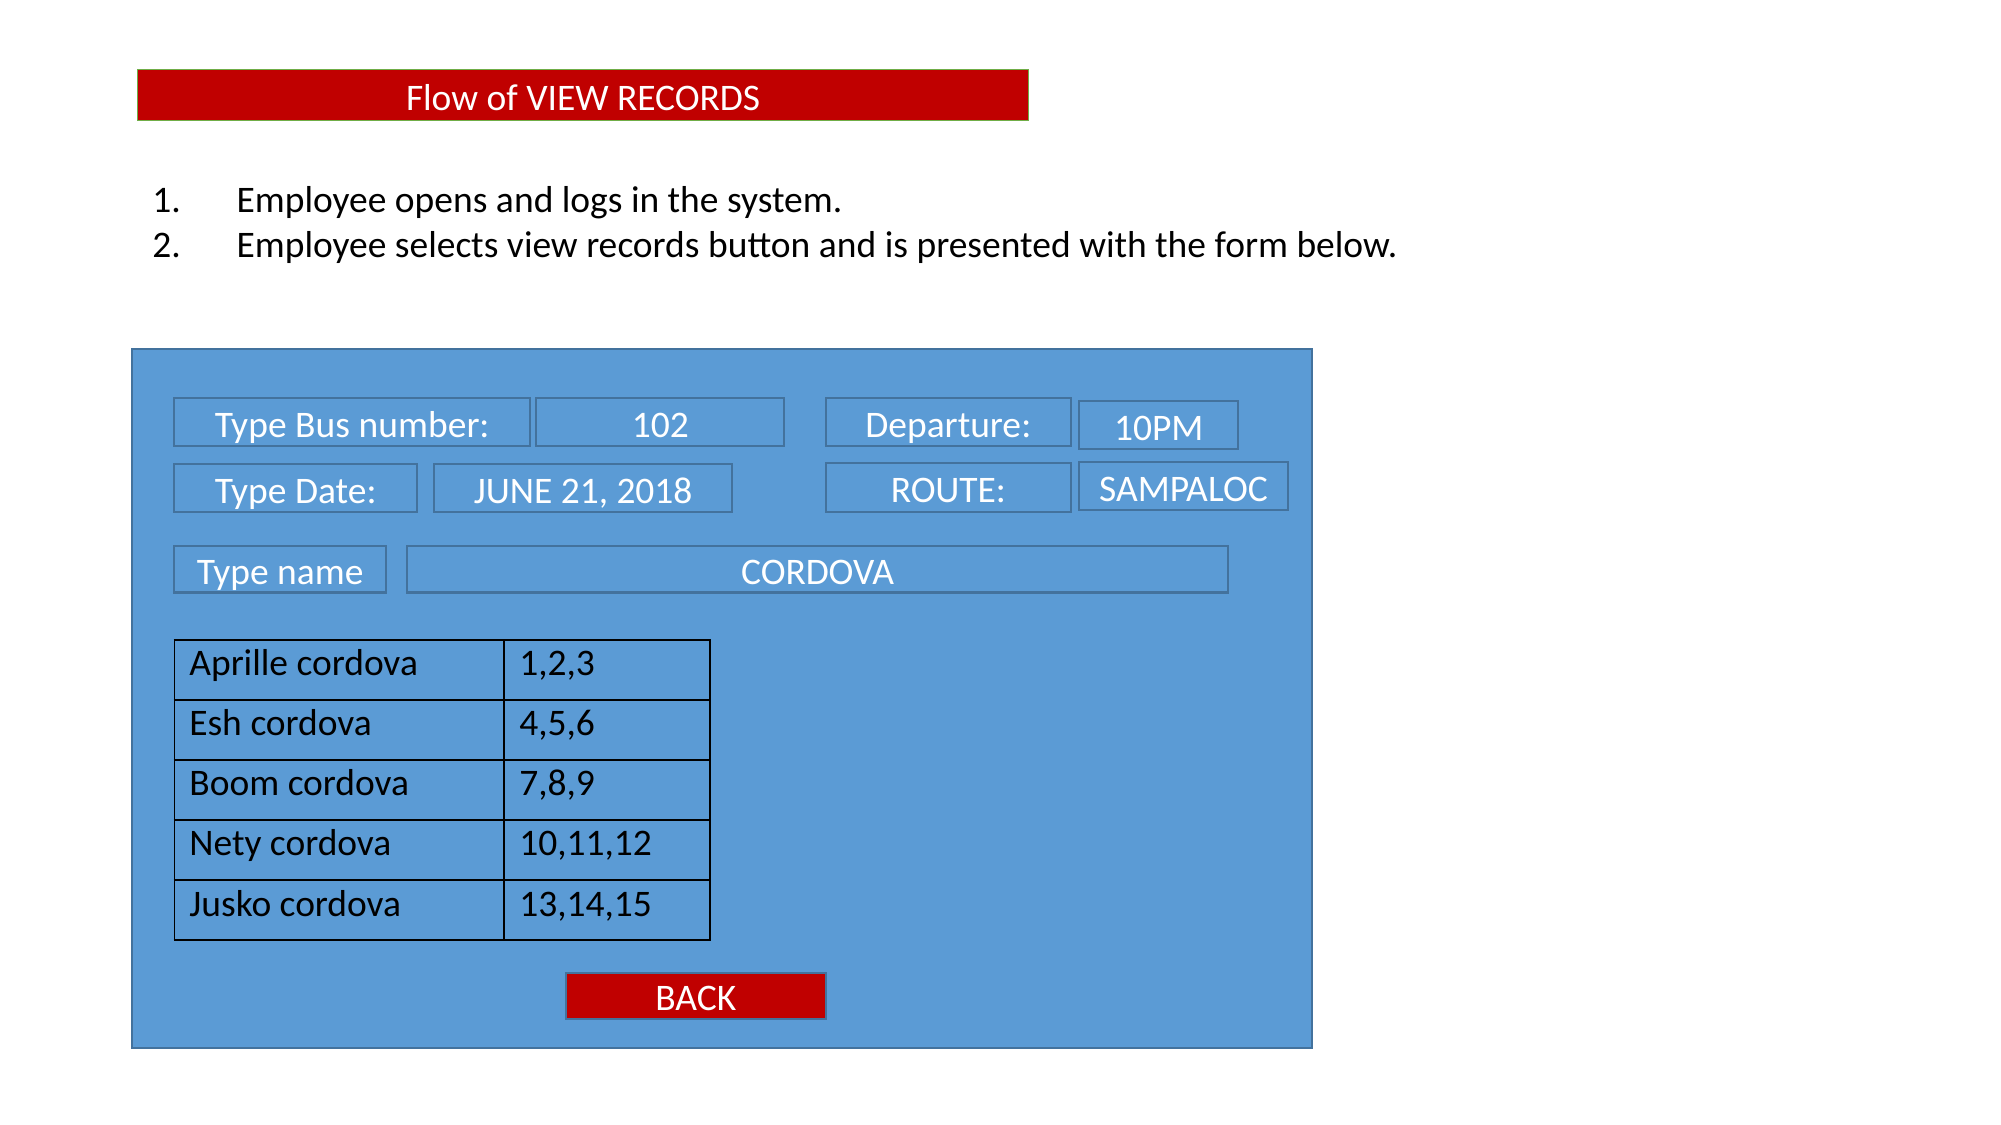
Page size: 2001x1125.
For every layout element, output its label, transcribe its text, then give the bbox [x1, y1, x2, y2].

table_cell Jusko cordova [175, 881, 503, 939]
text_box Type name [173, 545, 387, 594]
table_cell 10,11,12 [505, 821, 709, 879]
text_box Type Bus number: [173, 397, 531, 447]
text_box Flow of VIEW RECORDS [137, 69, 1029, 121]
table_cell 13,14,15 [505, 881, 709, 939]
table_cell 4,5,6 [505, 701, 709, 759]
text_box BACK [565, 972, 827, 1020]
table_header 1,2,3 [505, 641, 709, 699]
text_box Departure: [825, 397, 1072, 447]
text_box JUNE 21, 2018 [433, 463, 733, 513]
table_header Aprille cordova [175, 641, 503, 699]
table_cell Boom cordova [175, 761, 503, 819]
table_cell Nety cordova [175, 821, 503, 879]
table_cell Esh cordova [175, 701, 503, 759]
text_box CORDOVA [406, 545, 1229, 594]
text_box Employee opens and logs in the system. Employee selects view records button and is presented with the form below. [137, 167, 1436, 318]
text_box SAMPALOC [1078, 461, 1289, 511]
table_cell 7,8,9 [505, 761, 709, 819]
text_box 102 [535, 397, 785, 447]
text_box [131, 348, 1313, 1049]
text_box ROUTE: [825, 462, 1072, 513]
text_box 10PM [1078, 400, 1239, 450]
text_box Type Date: [173, 463, 418, 513]
